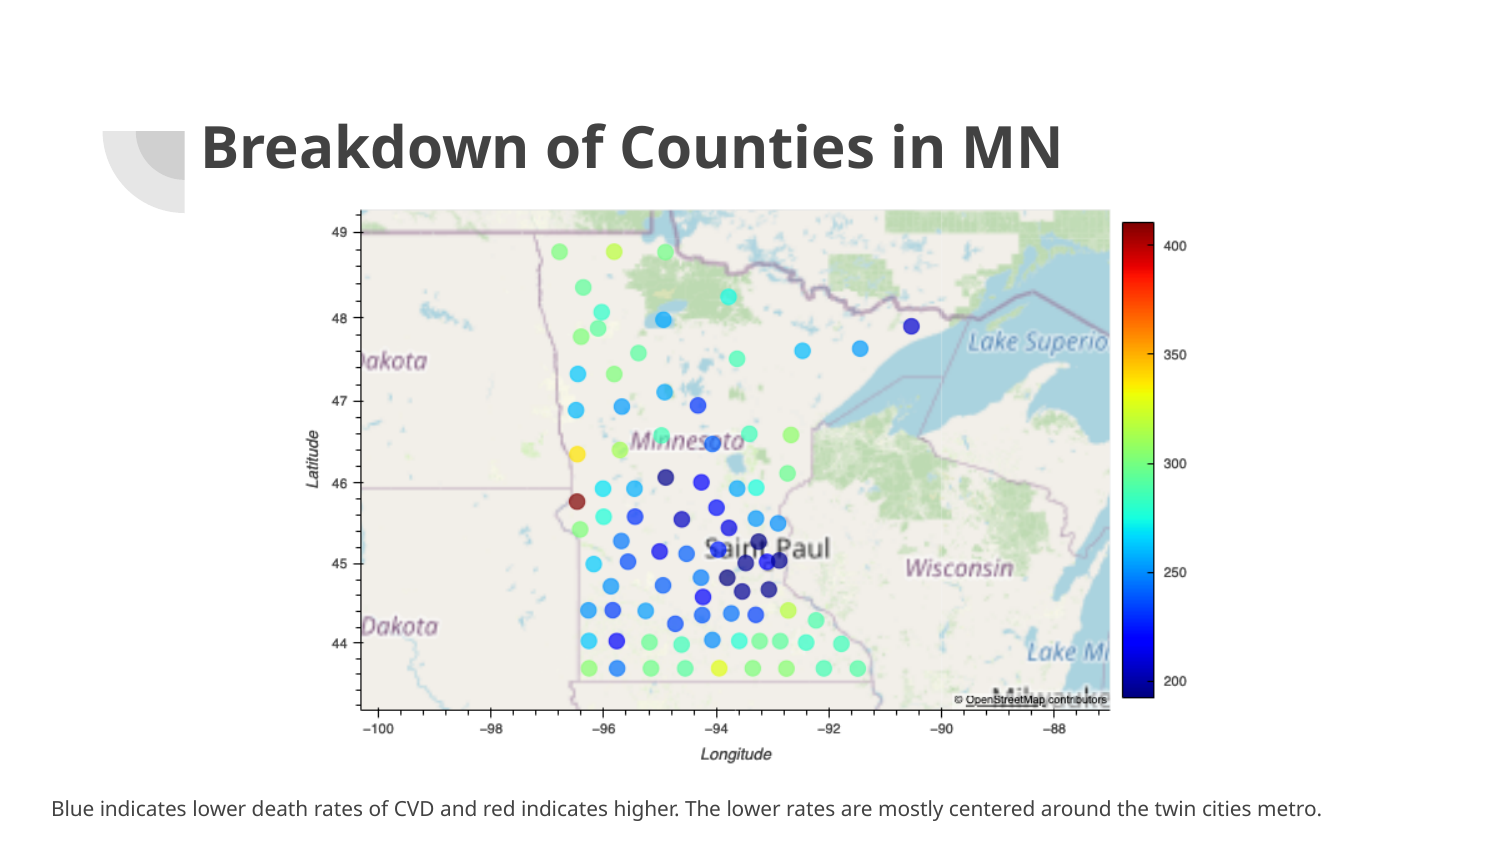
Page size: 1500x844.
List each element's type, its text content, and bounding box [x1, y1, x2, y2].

title Breakdown of Counties in MN [185, 95, 1339, 260]
list Blue indicates lower death rates of CVD and red indicates higher. The lower rates are mostly centered around the twin cities metro. [36, 777, 1387, 842]
picture [298, 197, 1202, 766]
